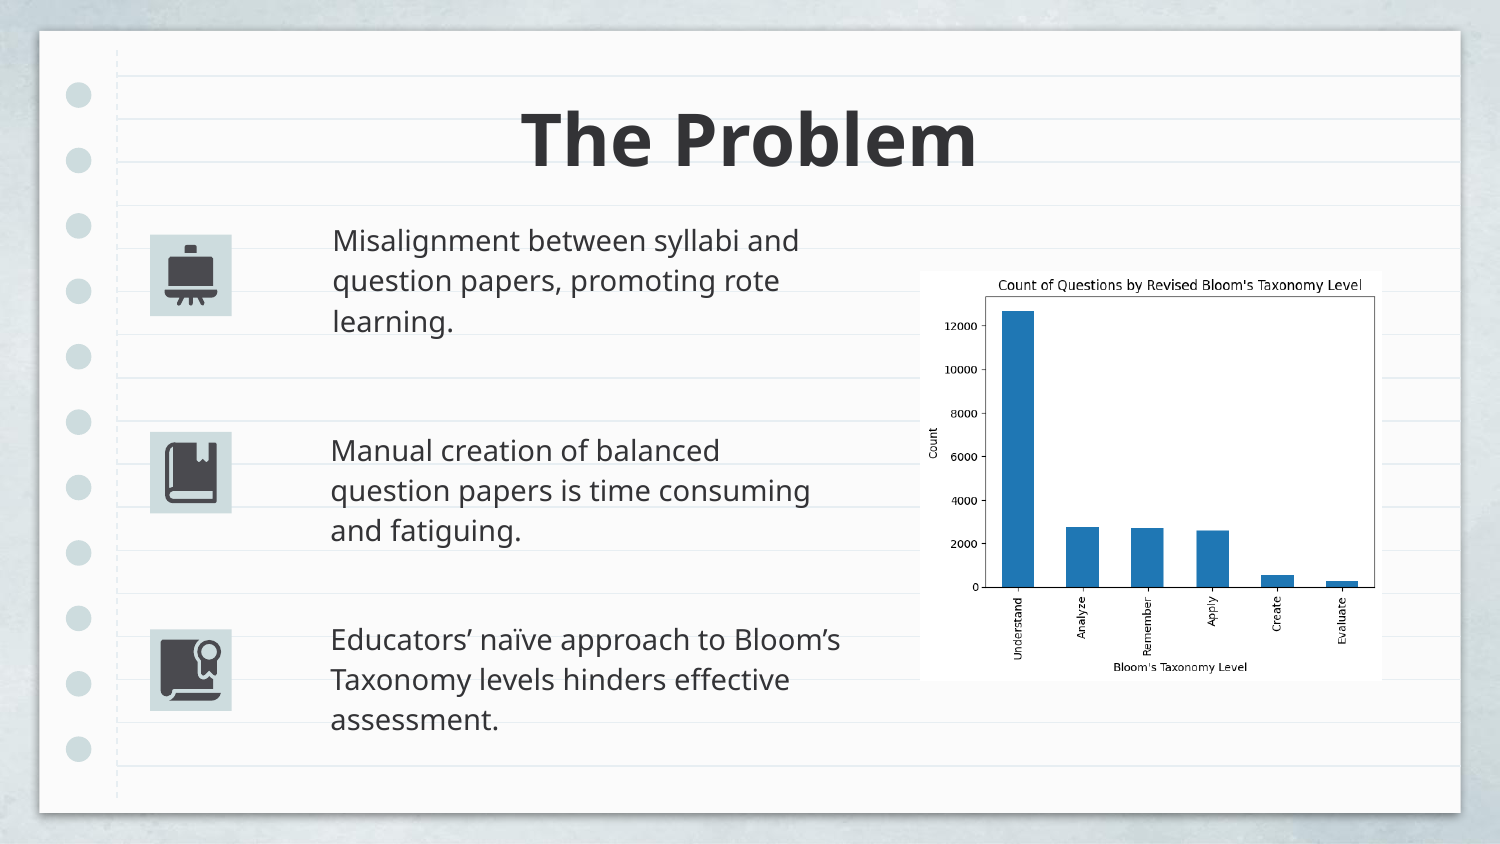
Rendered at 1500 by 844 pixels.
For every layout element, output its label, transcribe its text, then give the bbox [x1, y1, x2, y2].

picture [0, 0, 1500, 844]
text_box Educators’ naïve approach to Bloom’s Taxonomy levels hinders effective assessment. [315, 601, 888, 739]
text_box [150, 629, 232, 711]
text_box Manual creation of balanced question papers is time consuming and fatiguing. [315, 411, 863, 550]
text_box [165, 442, 217, 504]
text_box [164, 244, 218, 306]
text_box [160, 639, 222, 701]
text_box [150, 431, 232, 514]
text_box Misalignment between syllabi and question papers, promoting rote learning. [317, 202, 888, 340]
text_box [150, 234, 232, 317]
title The Problem [118, 78, 1382, 172]
